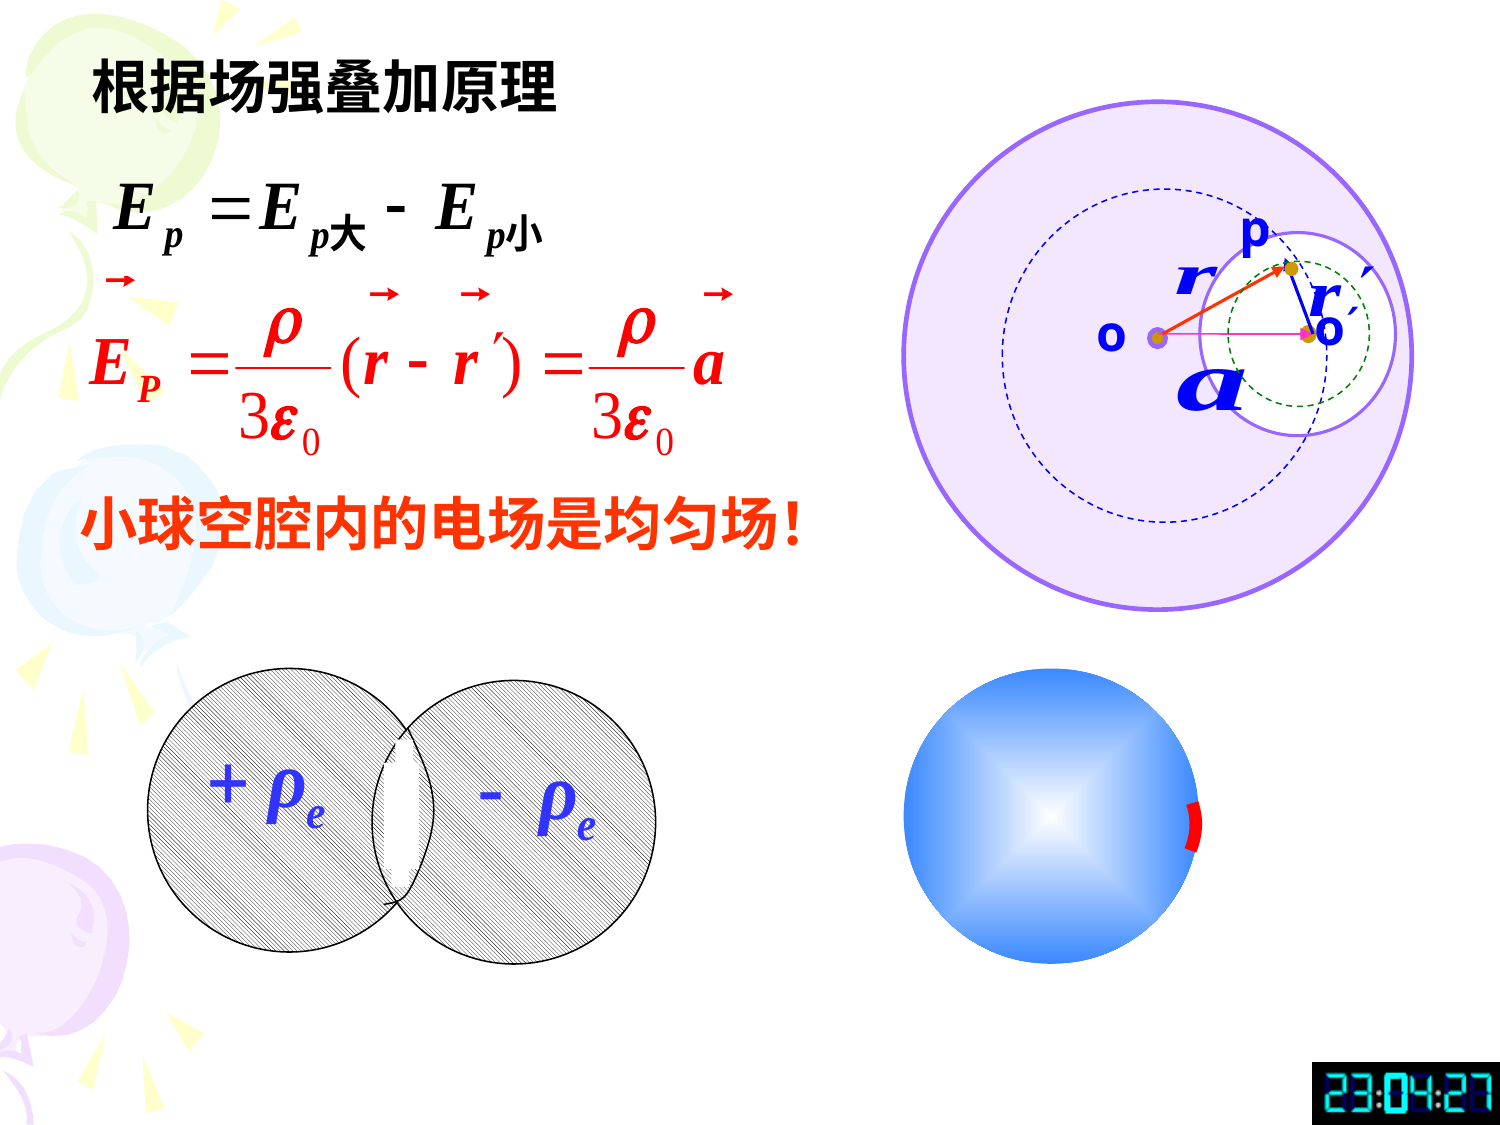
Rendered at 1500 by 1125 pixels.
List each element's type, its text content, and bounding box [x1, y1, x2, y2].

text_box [903, 101, 1412, 610]
text_box [1042, 803, 1196, 851]
picture [1313, 1063, 1500, 1125]
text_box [76, 276, 736, 467]
text_box 根据场强叠加原理 [76, 42, 782, 128]
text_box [147, 668, 656, 965]
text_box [100, 148, 552, 267]
text_box 小球空腔内的电场是均匀场！ [64, 479, 898, 565]
text_box [903, 668, 1199, 964]
